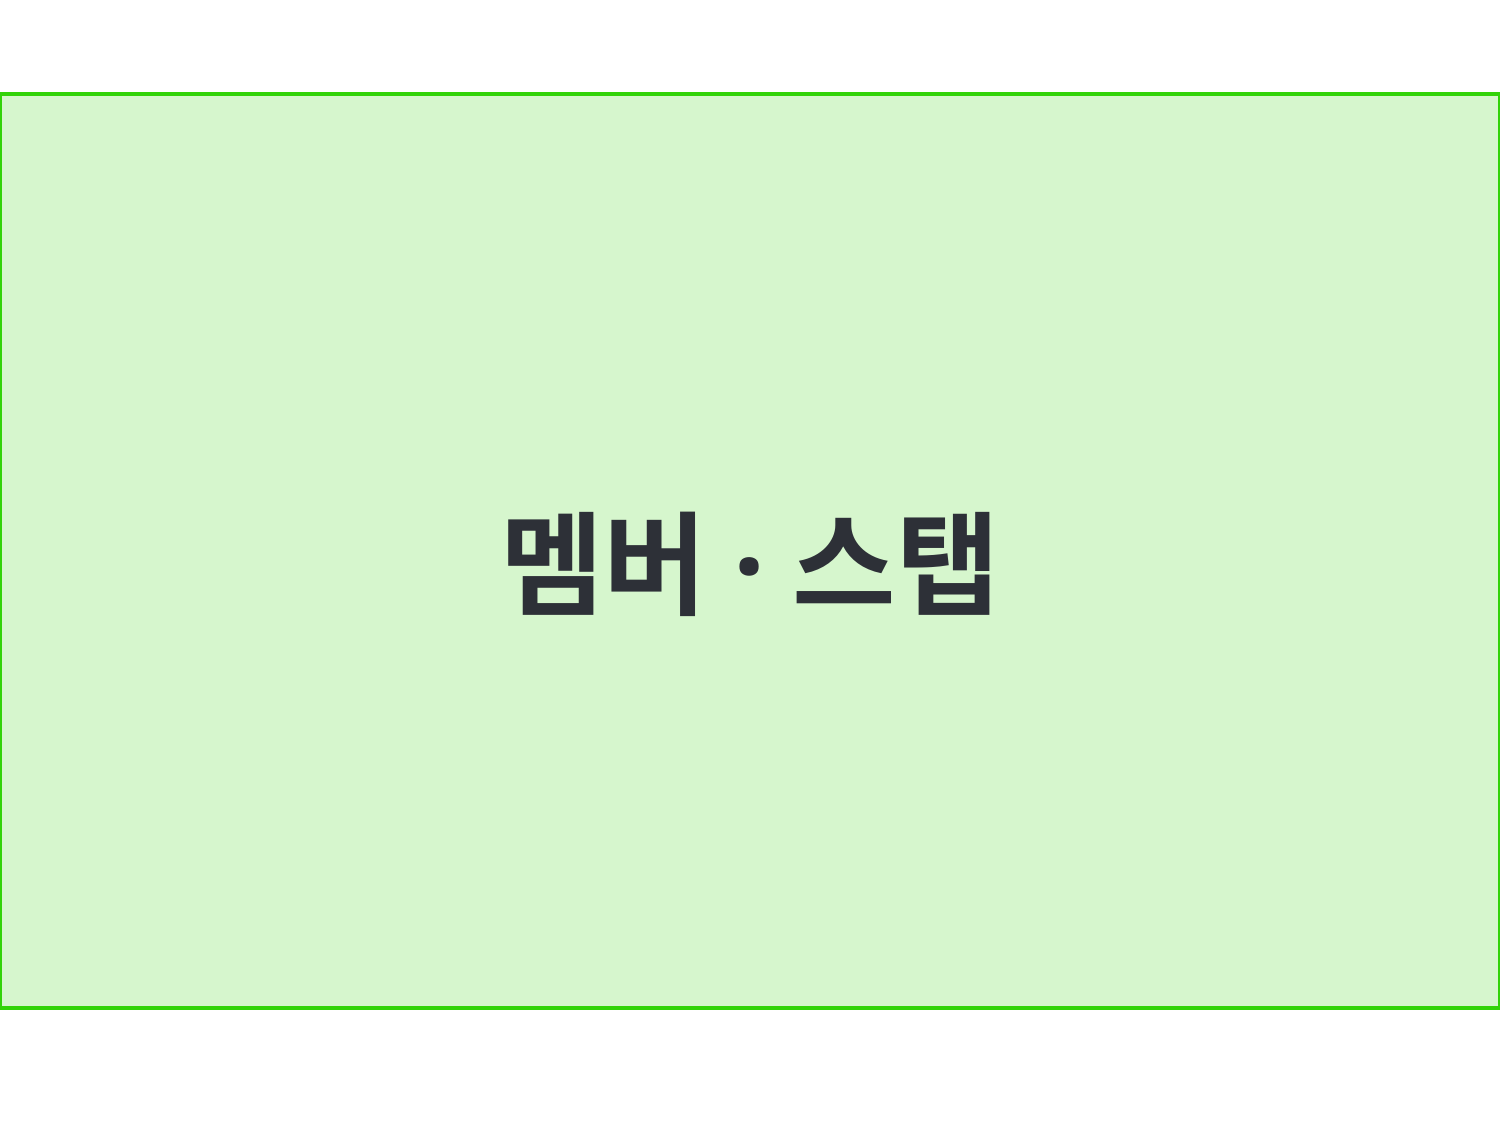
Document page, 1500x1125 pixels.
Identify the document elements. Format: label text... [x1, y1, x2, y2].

text_box [0, 92, 1500, 1010]
text_box 멤버·스탭 [485, 486, 1015, 637]
